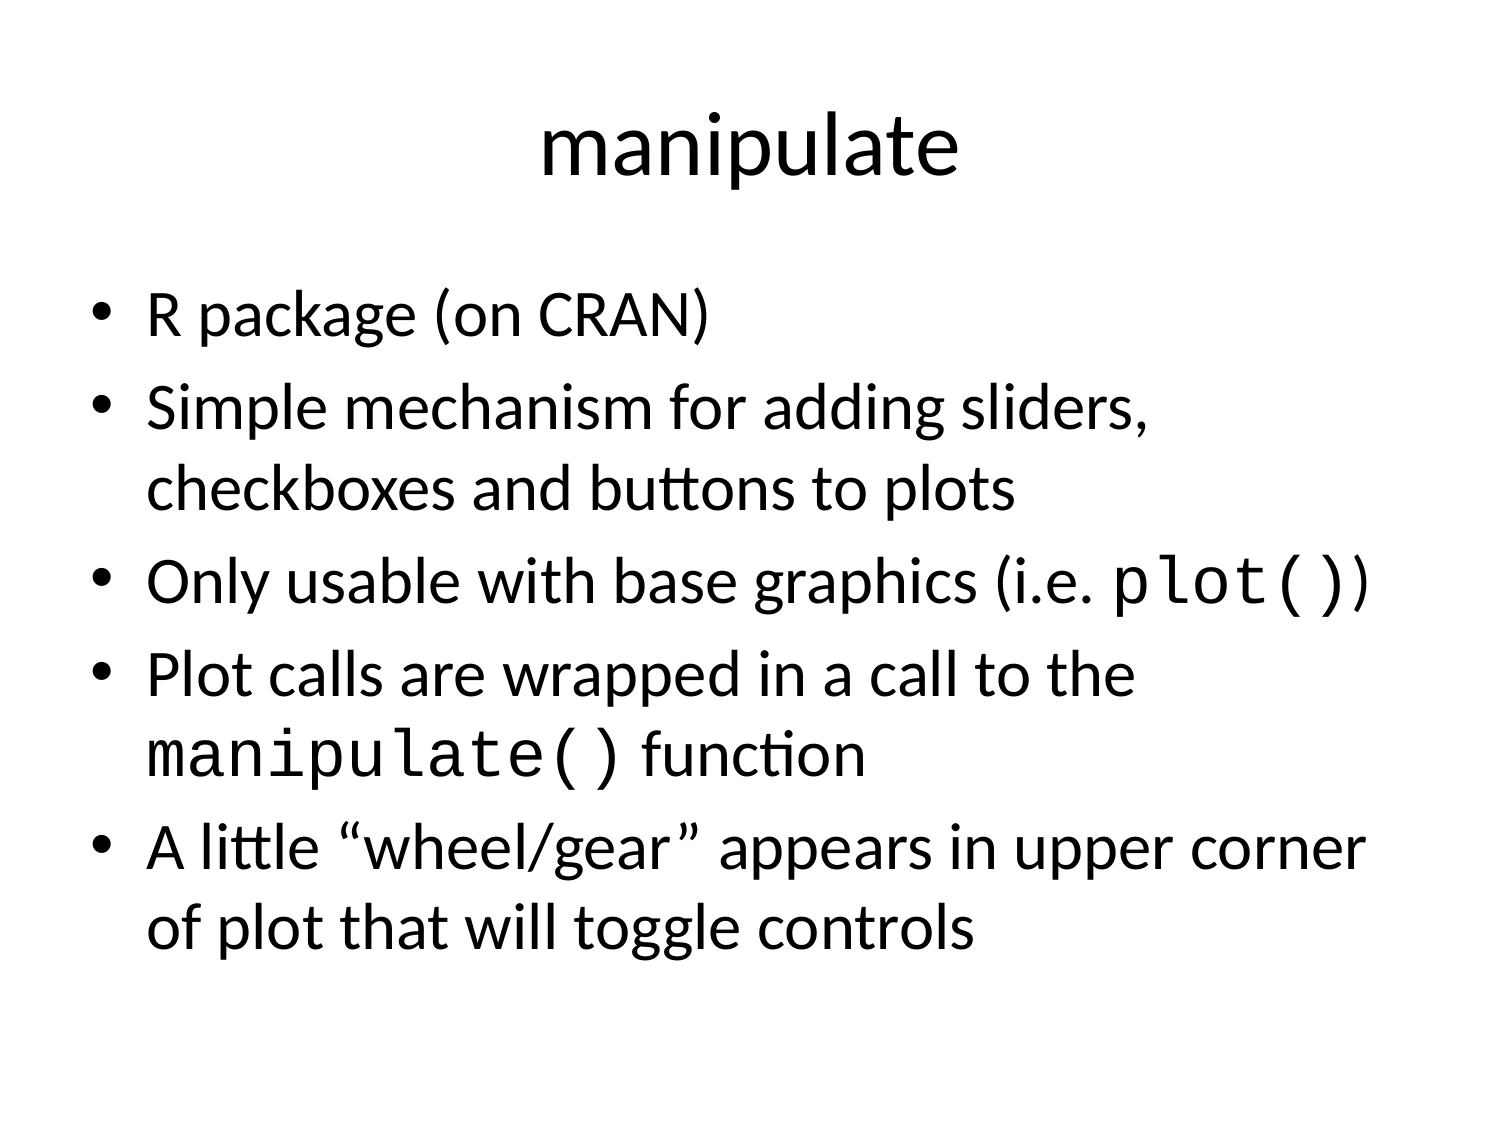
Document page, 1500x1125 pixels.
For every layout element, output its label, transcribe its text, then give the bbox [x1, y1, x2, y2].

title manipulate [75, 45, 1425, 233]
list R package (on CRAN) Simple mechanism for adding sliders, checkboxes and buttons to plots Only usable with base graphics (i.e. plot()) Plot calls are wrapped in a call to the manipulate() function A little “wheel/gear” appears in upper corner of plot that will toggle controls [75, 262, 1425, 1005]
